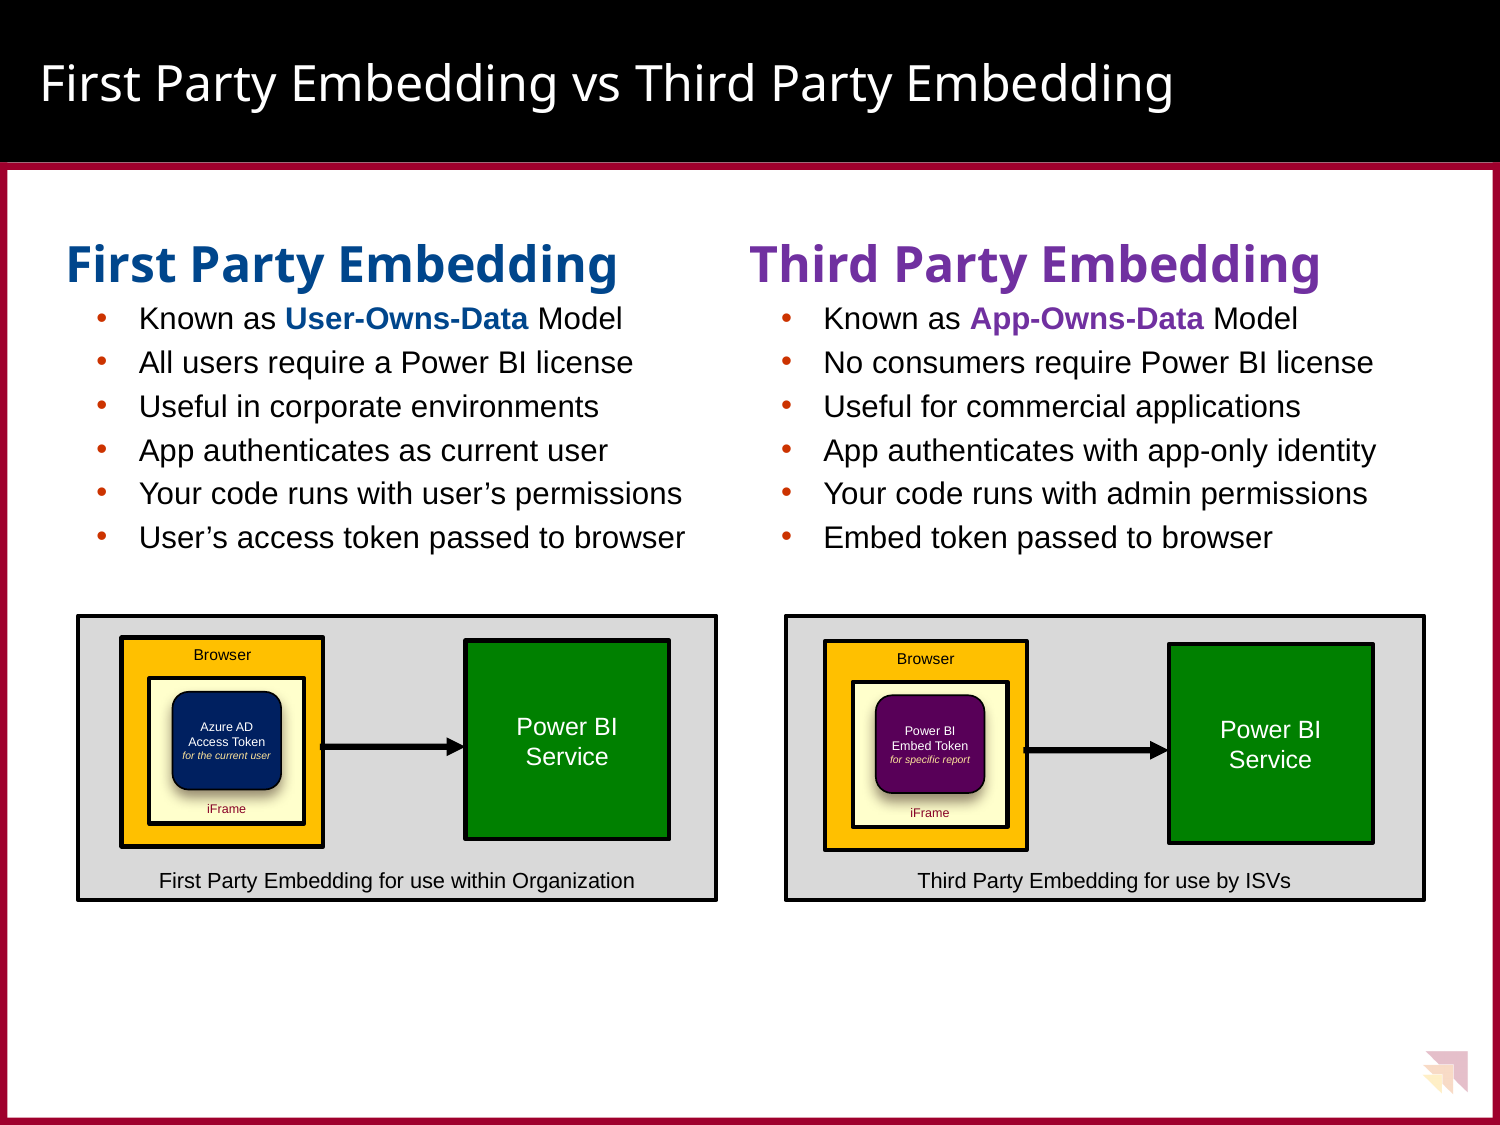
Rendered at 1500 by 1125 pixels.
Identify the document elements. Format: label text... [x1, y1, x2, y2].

title First Party Embedding vs Third Party Embedding [24, 12, 1438, 150]
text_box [785, 615, 1425, 901]
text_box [77, 615, 717, 901]
list Third Party Embedding Known as App-Owns-Data Model No consumers require Power BI license Useful for commercial applications App authenticates with app-only identity Your code runs with admin permissions Embed token passed to browser [734, 224, 1476, 574]
list First Party Embedding Known as User-Owns-Data Model All users require a Power BI license Useful in corporate environments App authenticates as current user Your code runs with user’s permissions User’s access token passed to browser [50, 224, 714, 574]
